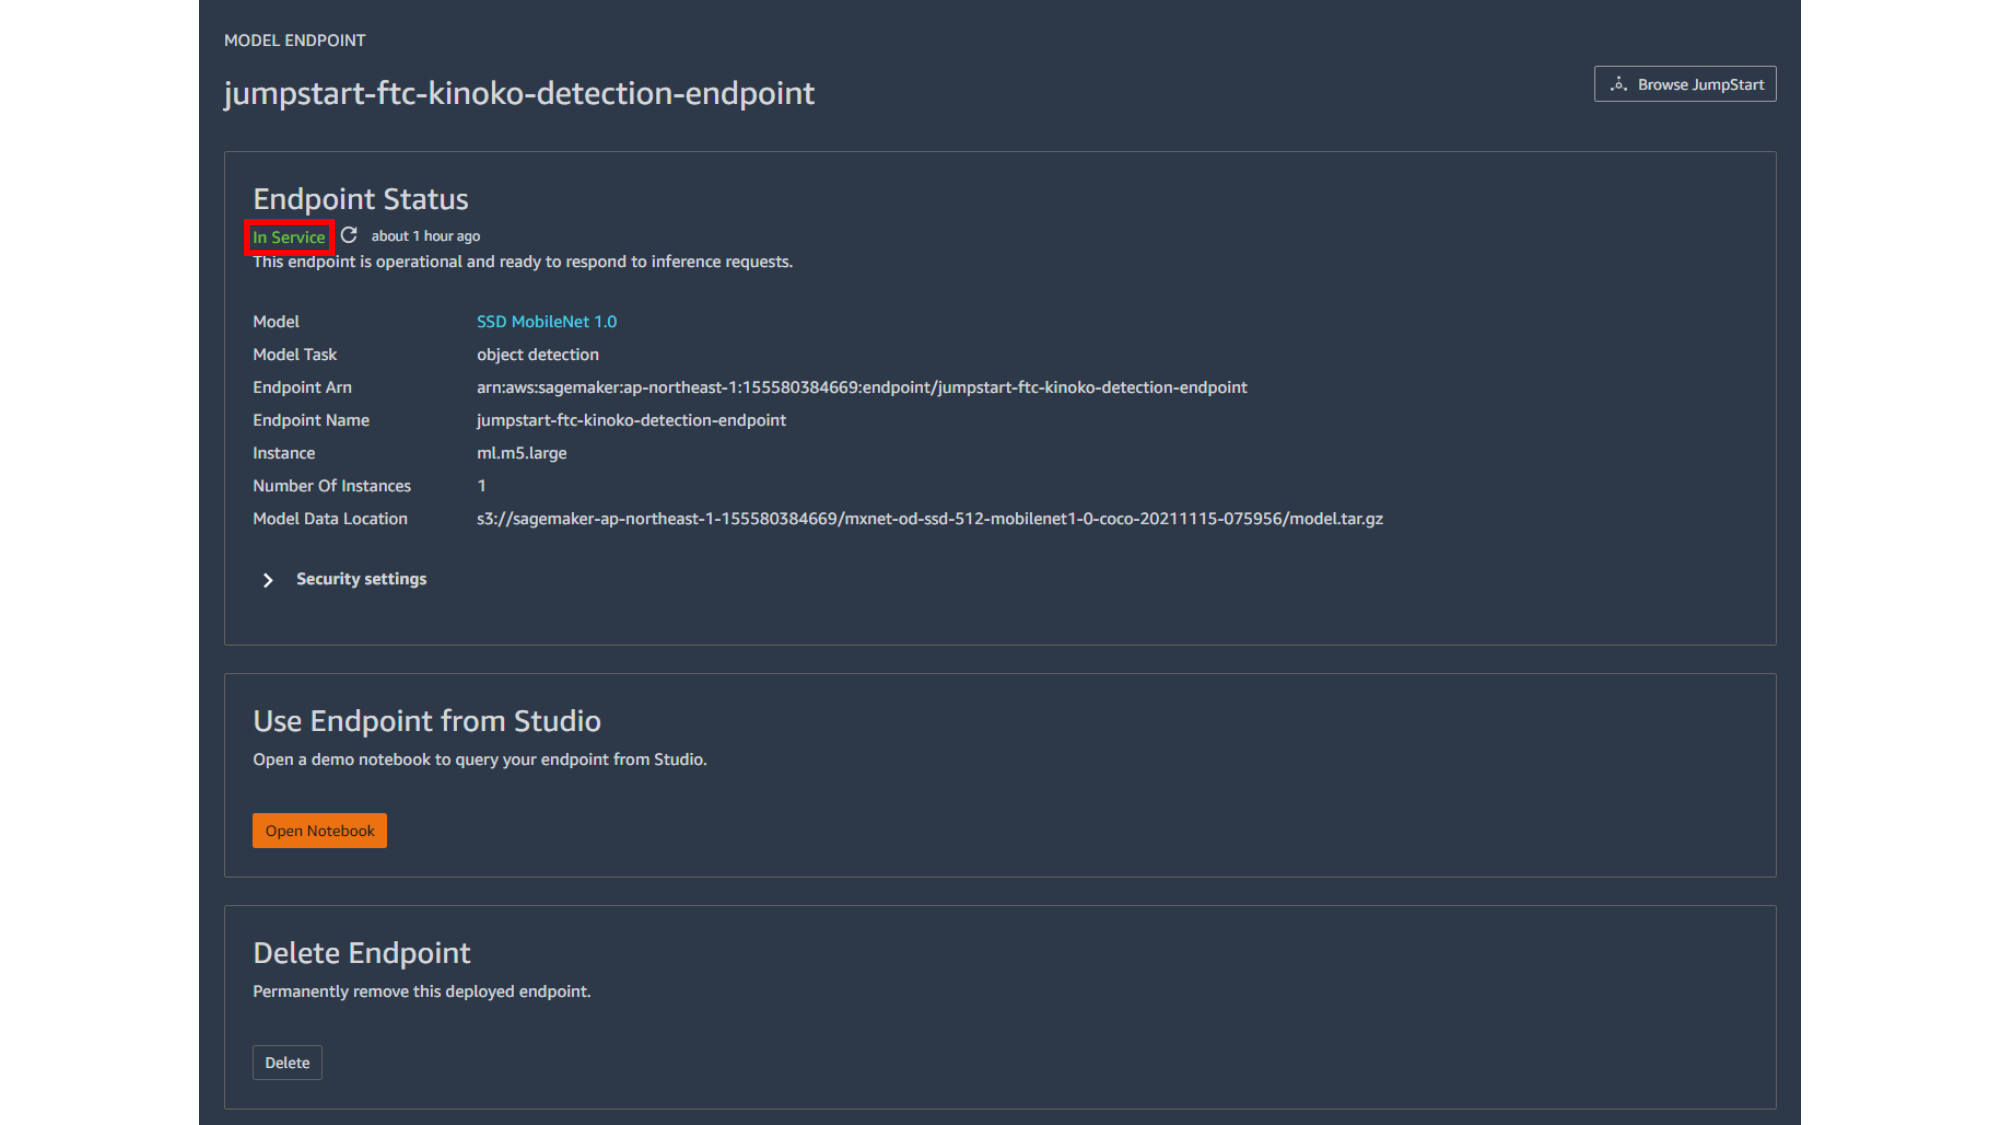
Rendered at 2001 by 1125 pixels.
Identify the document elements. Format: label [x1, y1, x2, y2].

text_box [199, 0, 1801, 1125]
